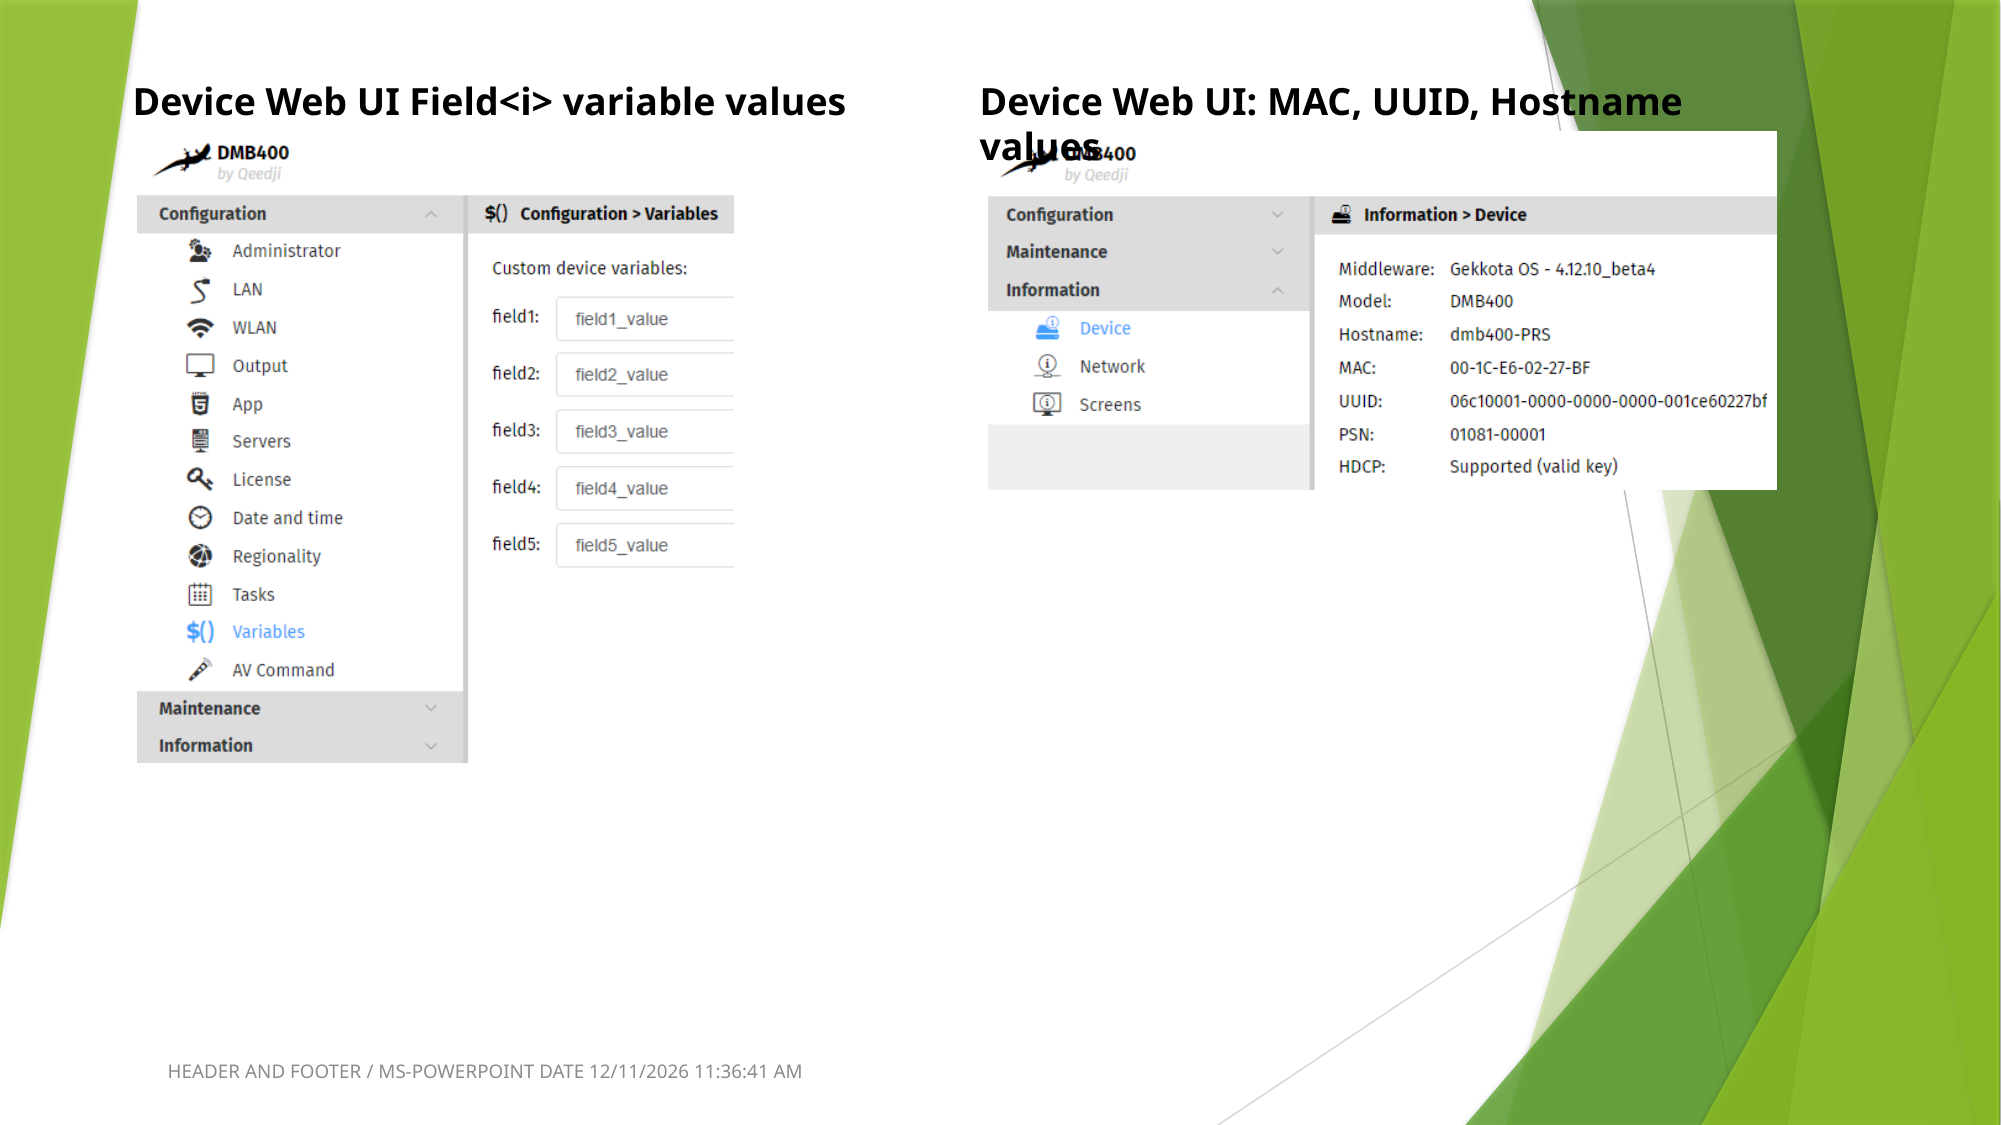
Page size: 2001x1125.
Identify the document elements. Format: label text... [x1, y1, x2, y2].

text_box Device Web UI Field<i> variable values [117, 70, 879, 131]
picture [136, 131, 735, 763]
picture [988, 131, 1778, 491]
text_box Device Web UI: MAC, UUID, Hostname values [964, 70, 1801, 176]
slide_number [16, 1042, 818, 1103]
